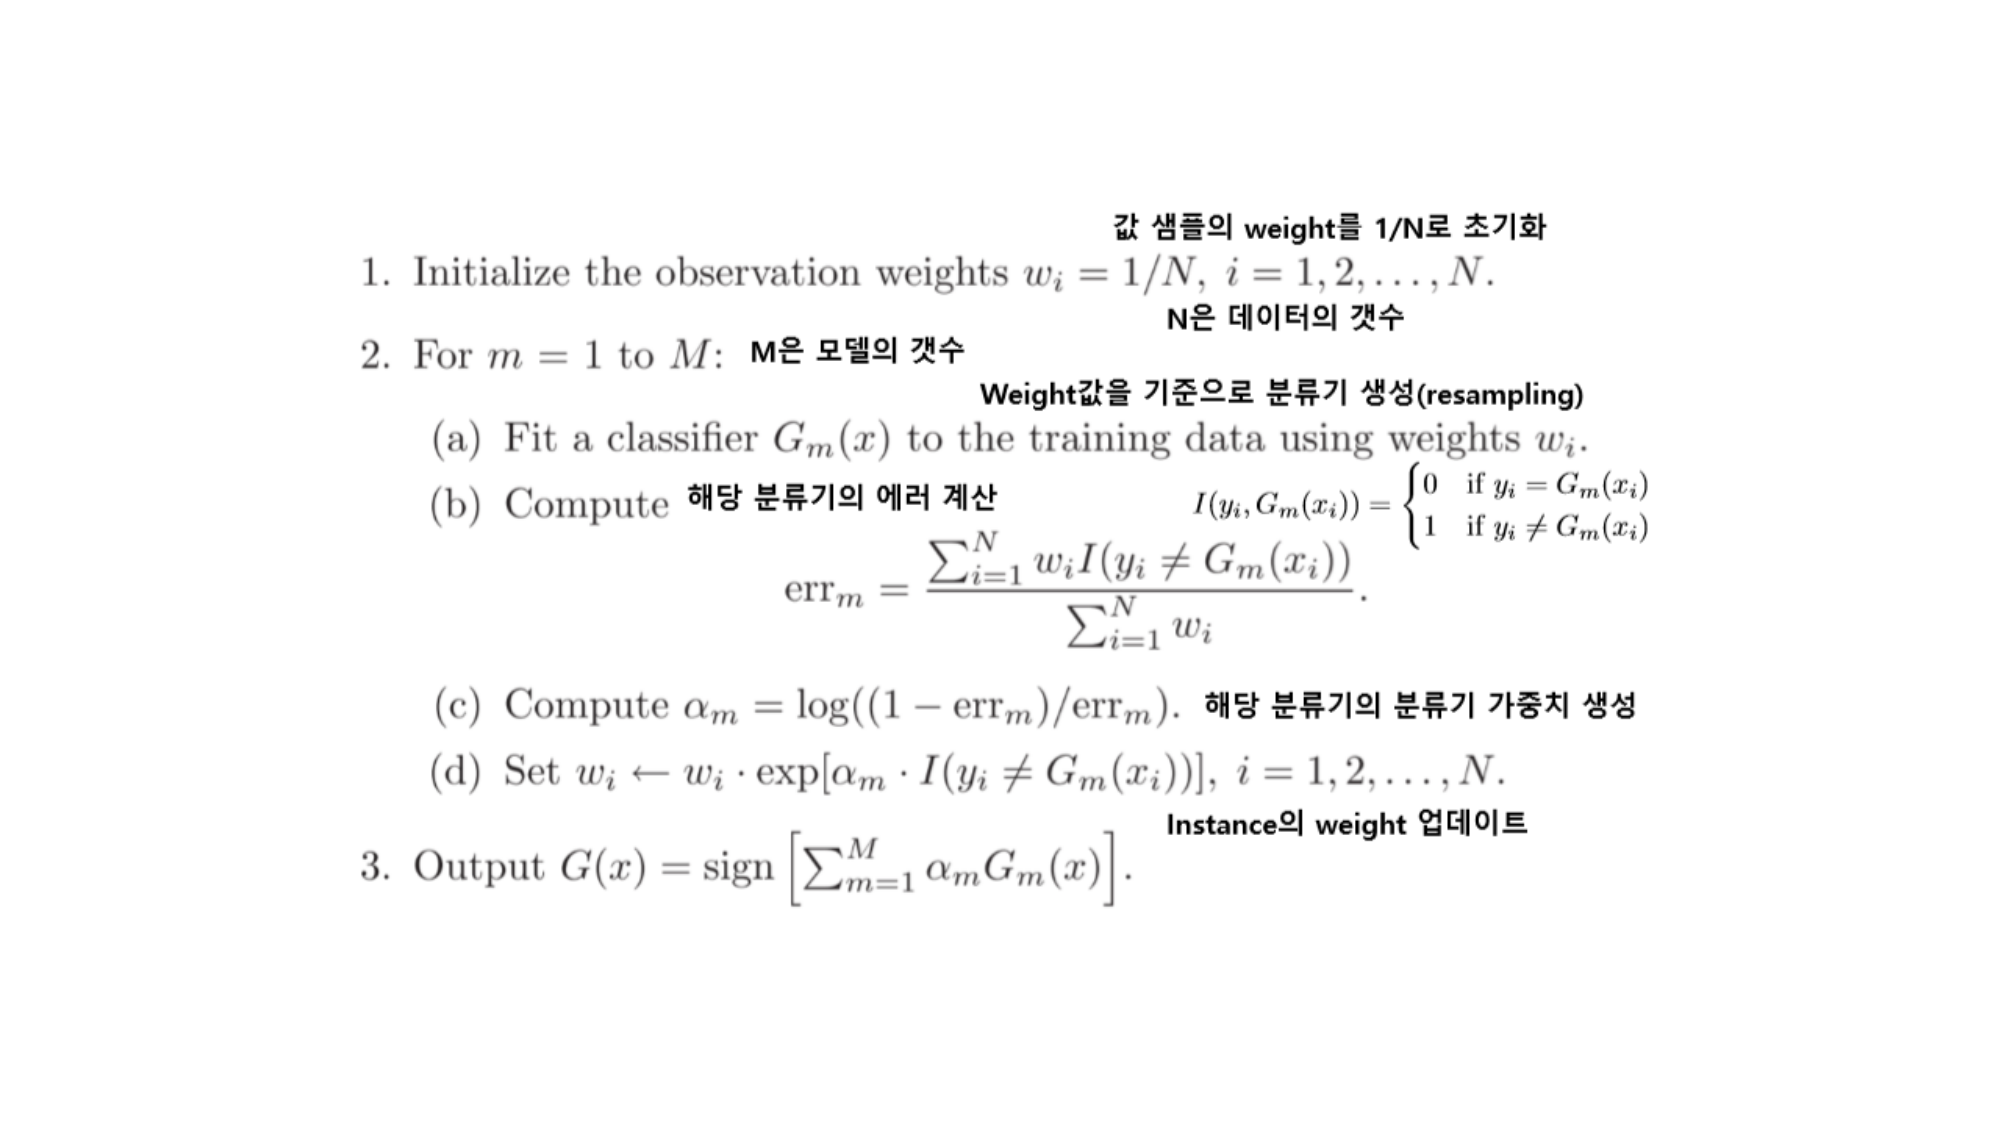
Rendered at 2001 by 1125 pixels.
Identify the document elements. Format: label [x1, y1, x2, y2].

picture [324, 203, 1676, 921]
